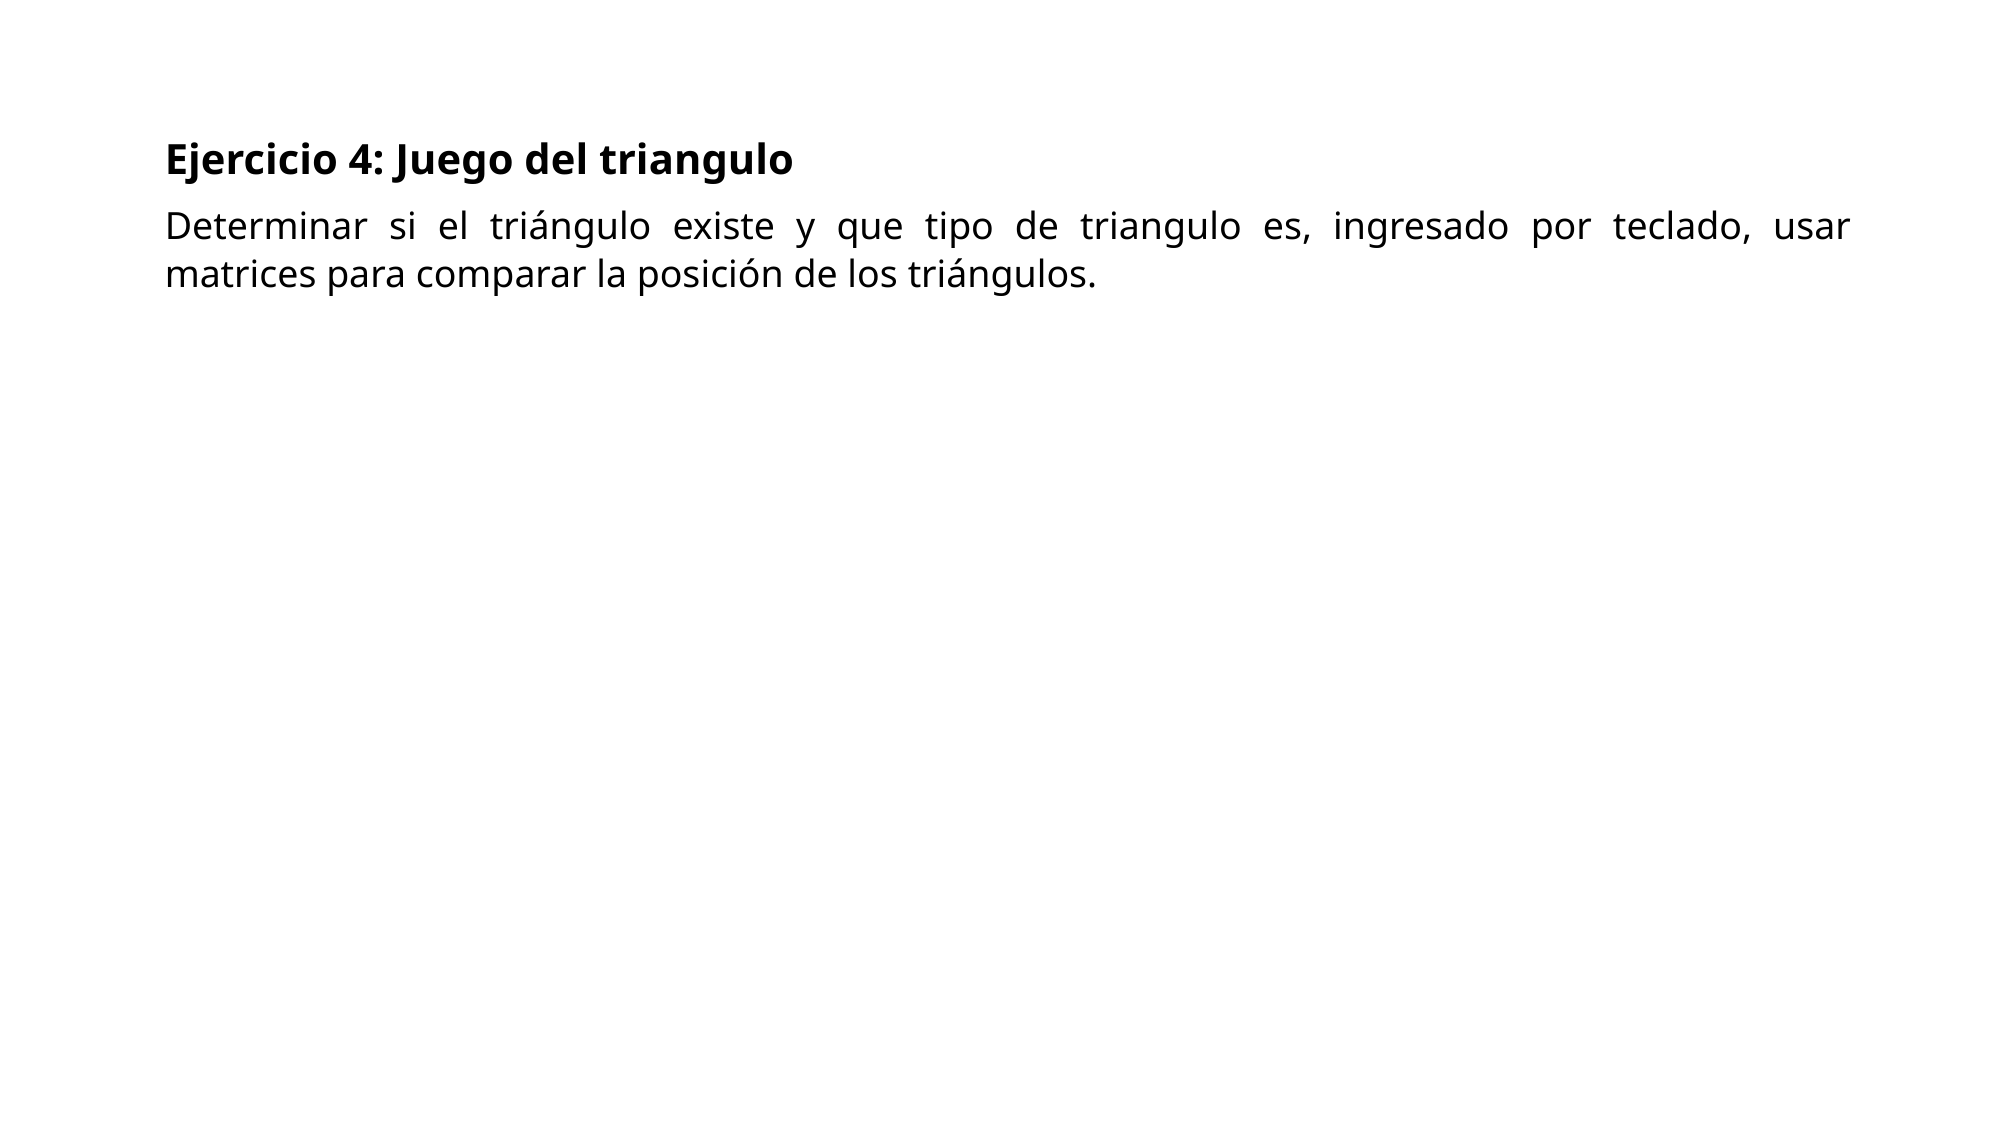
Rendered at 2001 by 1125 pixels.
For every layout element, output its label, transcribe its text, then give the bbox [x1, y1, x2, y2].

text_box Ejercicio 4: Juego del triangulo Determinar si el triángulo existe y que tipo de triangulo es, ingresado por teclado, usar matrices para comparar la posición de los triángulos. [150, 121, 1868, 303]
